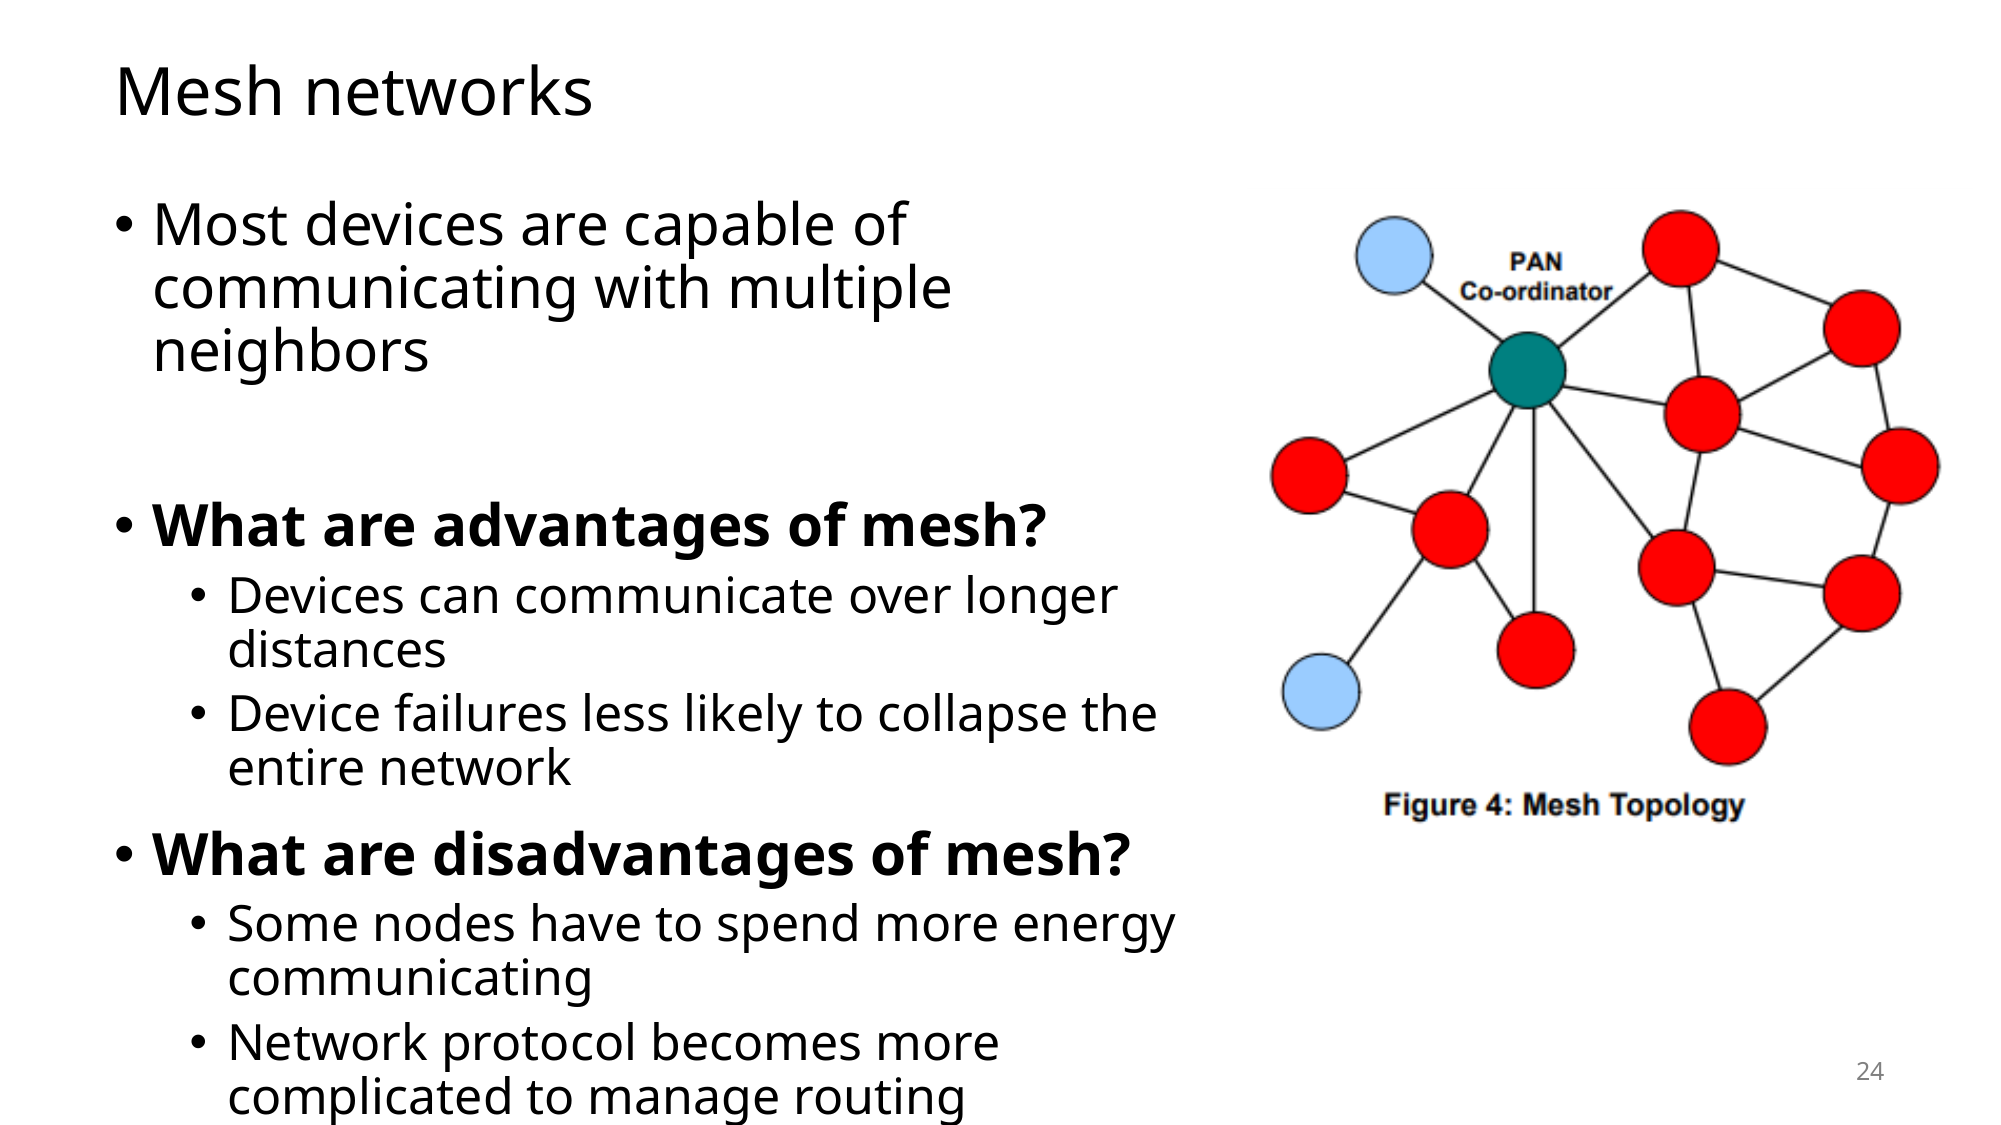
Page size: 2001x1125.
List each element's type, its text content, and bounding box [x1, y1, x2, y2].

picture [1247, 187, 1973, 841]
list Most devices are capable of communicating with multiple neighbors What are advantages of mesh? Devices can communicate over longer distances Device failures less likely to collapse the entire network What are disadvantages of mesh? Some nodes have to spend more energy communicating Network protocol becomes more complicated to manage routing [99, 187, 1248, 1013]
title Mesh networks [99, 37, 1900, 150]
slide_number 24 [1749, 1042, 1900, 1103]
